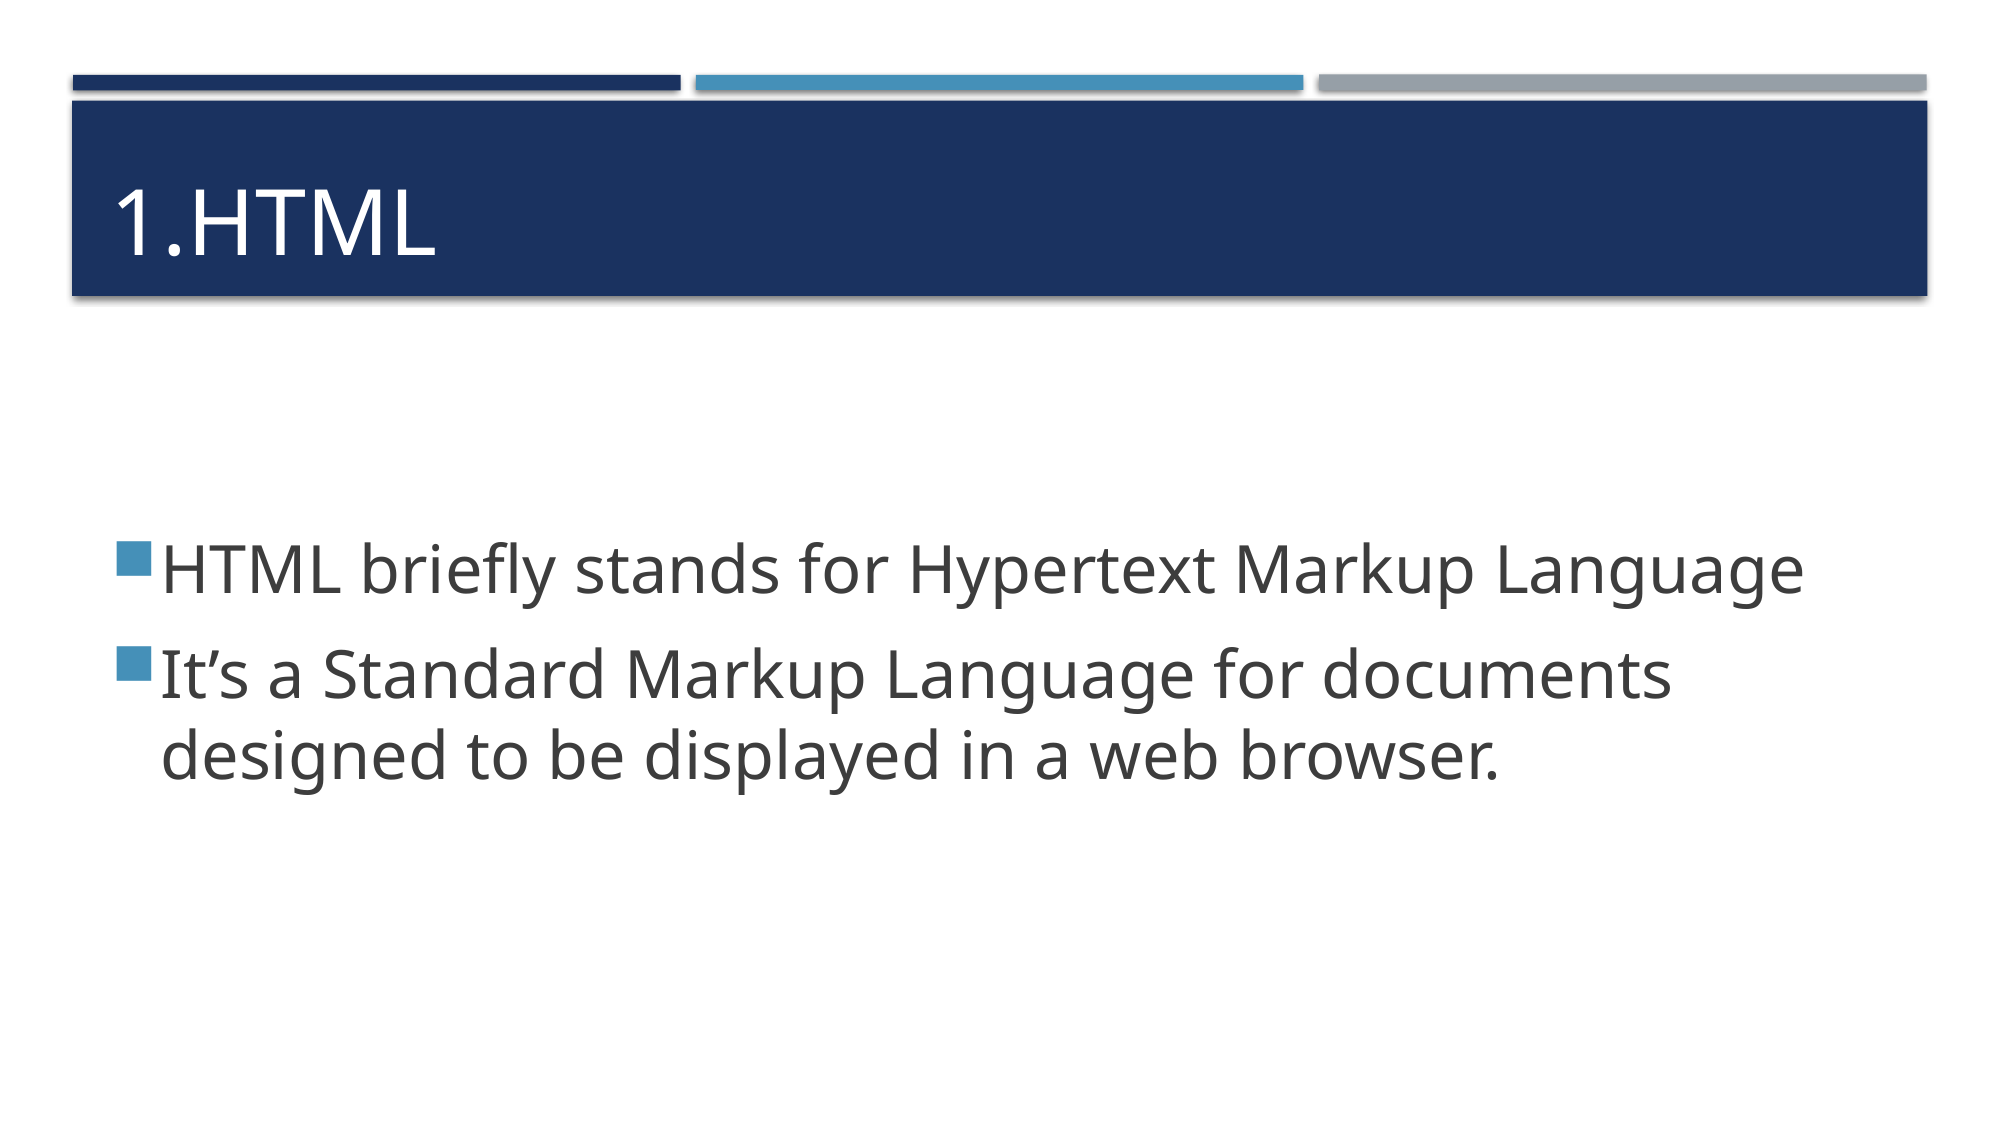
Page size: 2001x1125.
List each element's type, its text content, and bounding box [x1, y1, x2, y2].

list HTML briefly stands for Hypertext Markup Language It’s a Standard Markup Language for documents designed to be displayed in a web browser. [95, 357, 1905, 962]
title 1.HTML [95, 115, 1905, 282]
